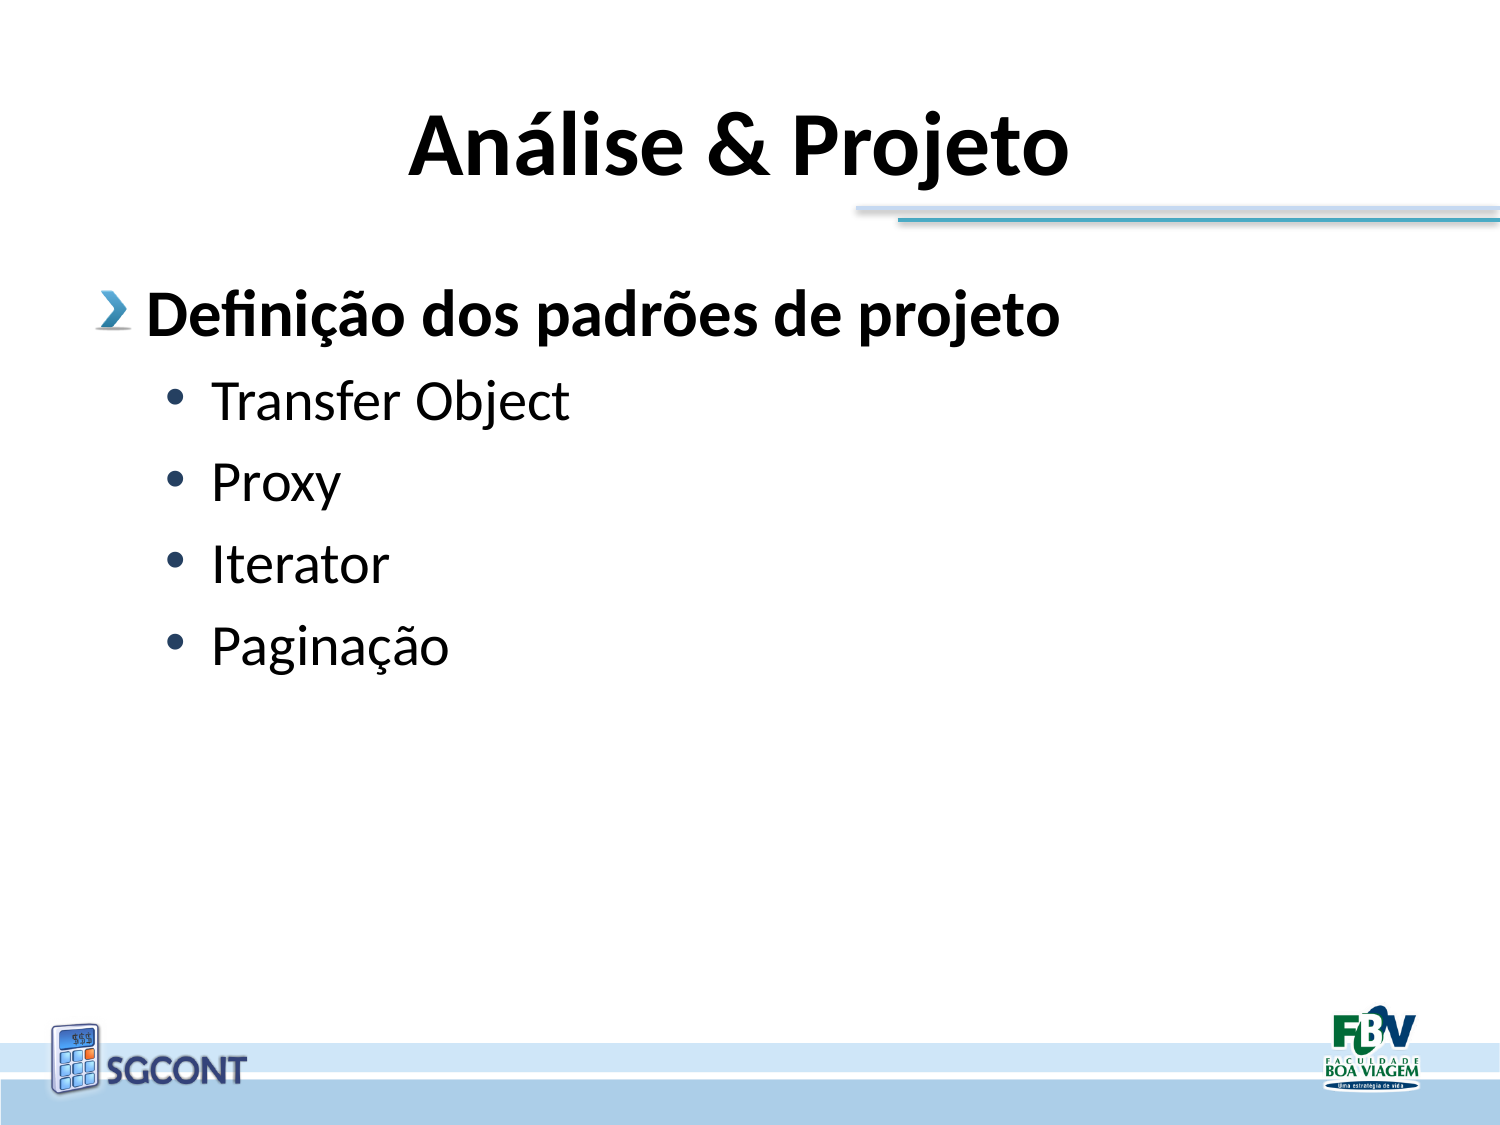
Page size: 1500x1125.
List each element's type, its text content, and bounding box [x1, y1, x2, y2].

title Análise & Projeto [75, 45, 1425, 233]
picture [0, 999, 1500, 1125]
picture [90, 286, 137, 334]
list Definição dos padrões de projeto Transfer Object Proxy Iterator Paginação [75, 262, 1425, 1005]
